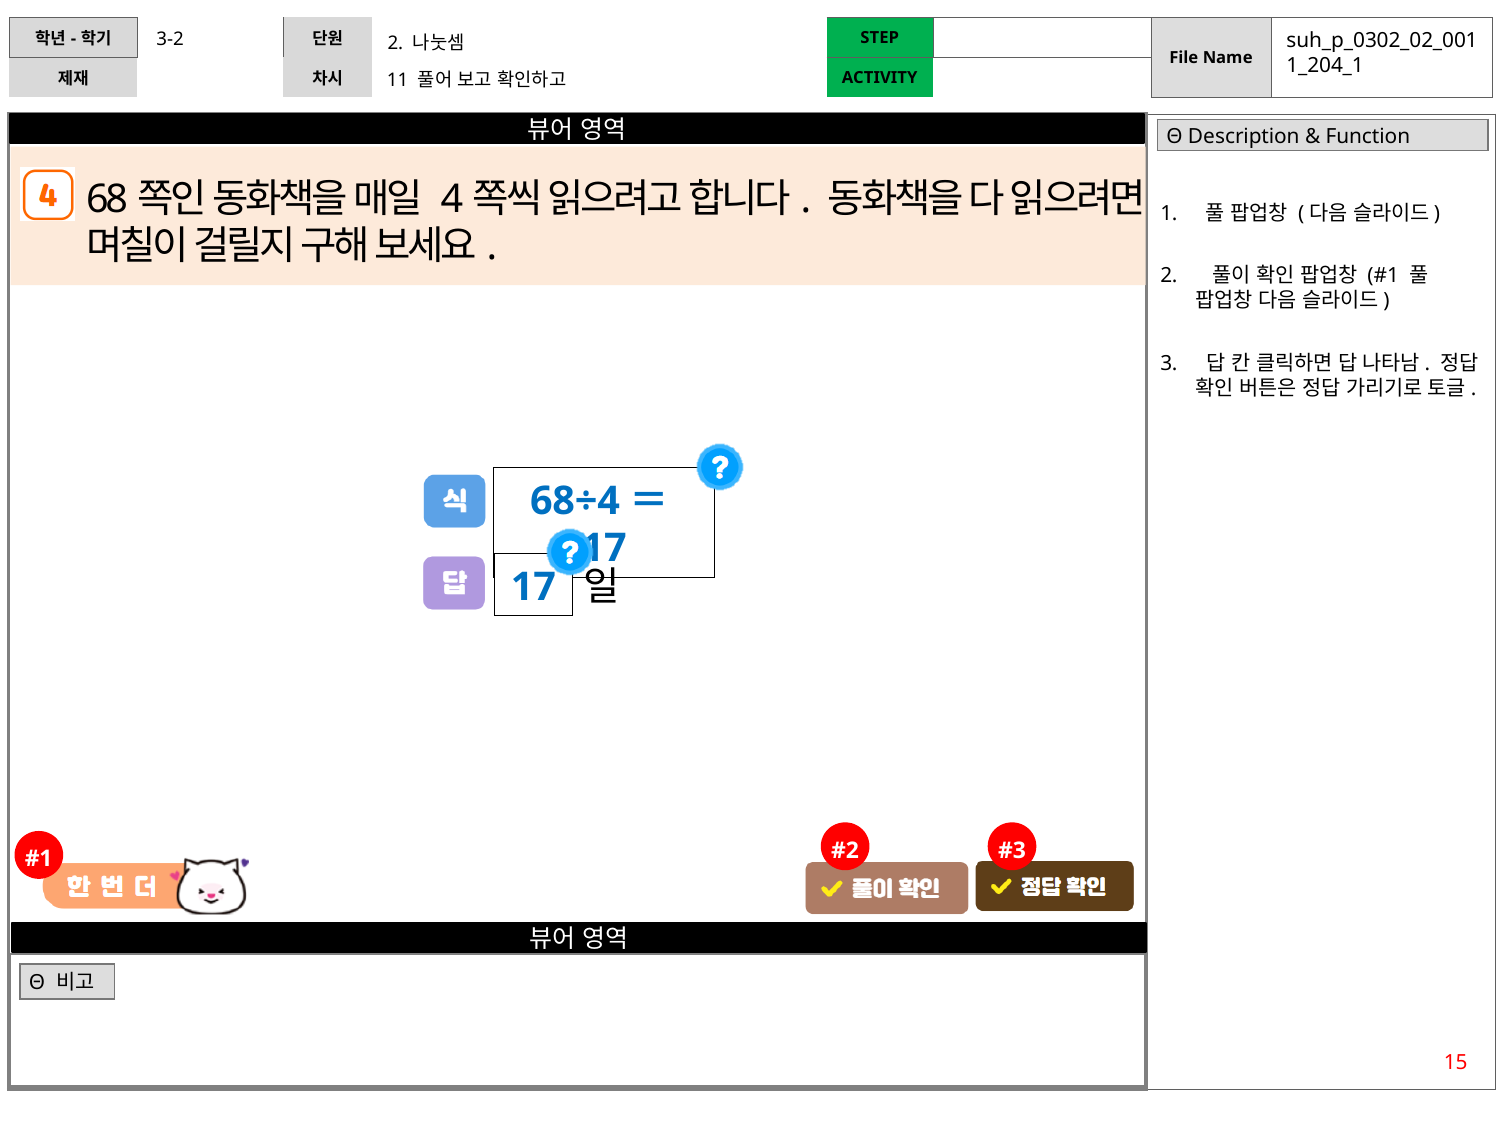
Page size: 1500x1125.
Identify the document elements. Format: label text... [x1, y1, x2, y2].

text_box 3-2 [141, 18, 284, 55]
picture [803, 859, 969, 916]
picture [20, 166, 76, 221]
text_box 68쪽인 동화책을 매일 4쪽씩 읽으려고 합니다. 동화책을 다 읽으려면 며칠이 걸릴지 구해 보세요. [71, 165, 1145, 275]
text_box 2. 나눗셈 [372, 23, 828, 48]
picture [37, 851, 254, 918]
picture [540, 522, 601, 582]
text_box #2 [818, 820, 872, 858]
text_box 68÷4＝17 [493, 467, 715, 578]
picture [422, 470, 490, 530]
text_box 17 [494, 553, 568, 616]
text_box [9, 145, 1148, 287]
picture [419, 553, 489, 613]
text_box 풀 팝업창 (다음 슬라이드) 풀이 확인 팝업창 (#1 풀 팝업창 다음 슬라이드) 답 칸 클릭하면 답 나타남. 정답 확인 버튼은 정답 가리기로 토글. [1145, 160, 1500, 532]
text_box 11 풀어 보고 확인하고 [372, 60, 821, 96]
picture [973, 857, 1137, 912]
table_header Θ Description & Function [1158, 120, 1487, 150]
text_box 일 [568, 553, 628, 616]
text_box suh_p_0302_02_0011_204_1 [1271, 18, 1500, 84]
picture [689, 438, 750, 497]
text_box #3 [985, 820, 1039, 856]
text_box #1 [12, 828, 65, 881]
